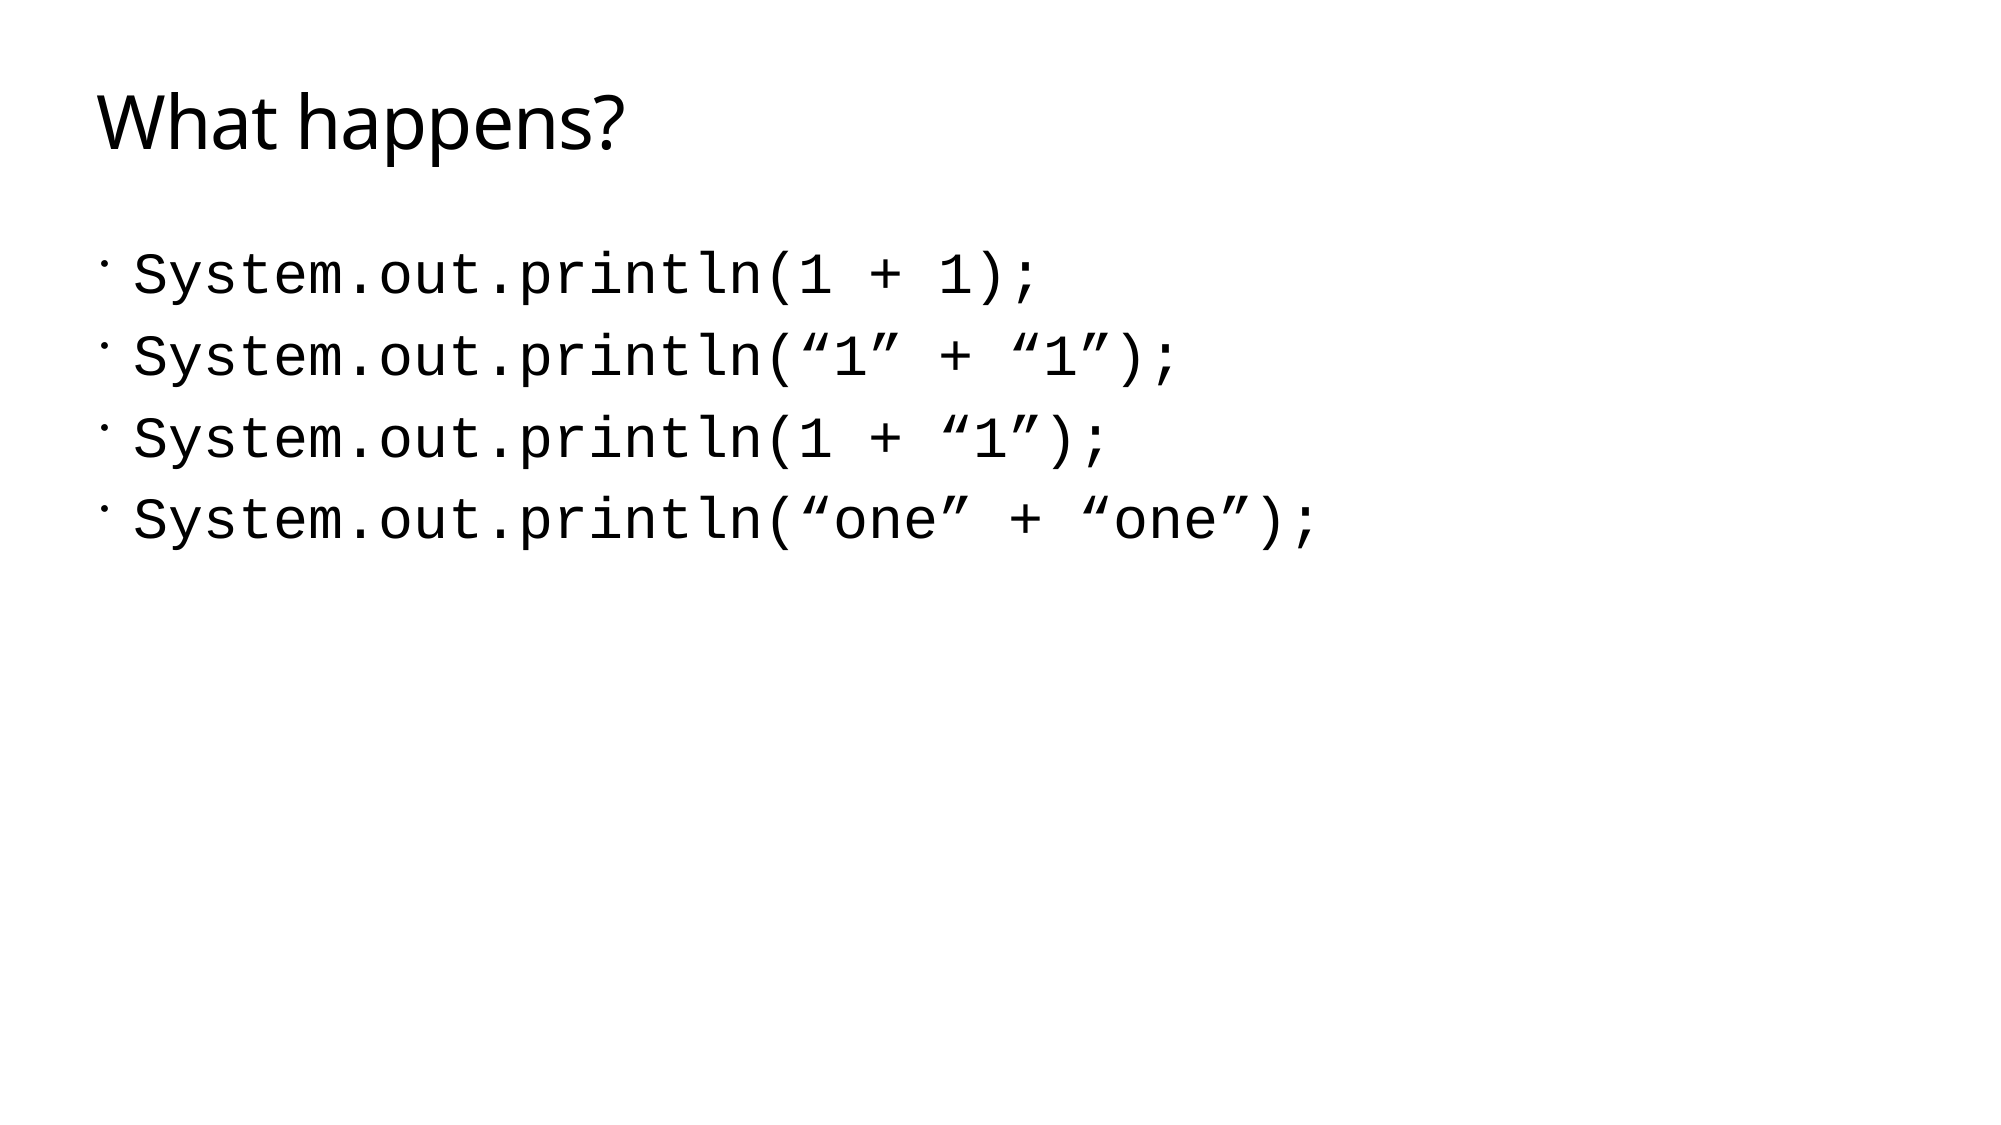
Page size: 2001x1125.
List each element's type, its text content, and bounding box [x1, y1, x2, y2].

list System.out.println(1 + 1); System.out.println(“1” + “1”); System.out.println(1 + “1”); System.out.println(“one” + “one”); [95, 235, 1904, 561]
title What happens? [96, 75, 1904, 166]
